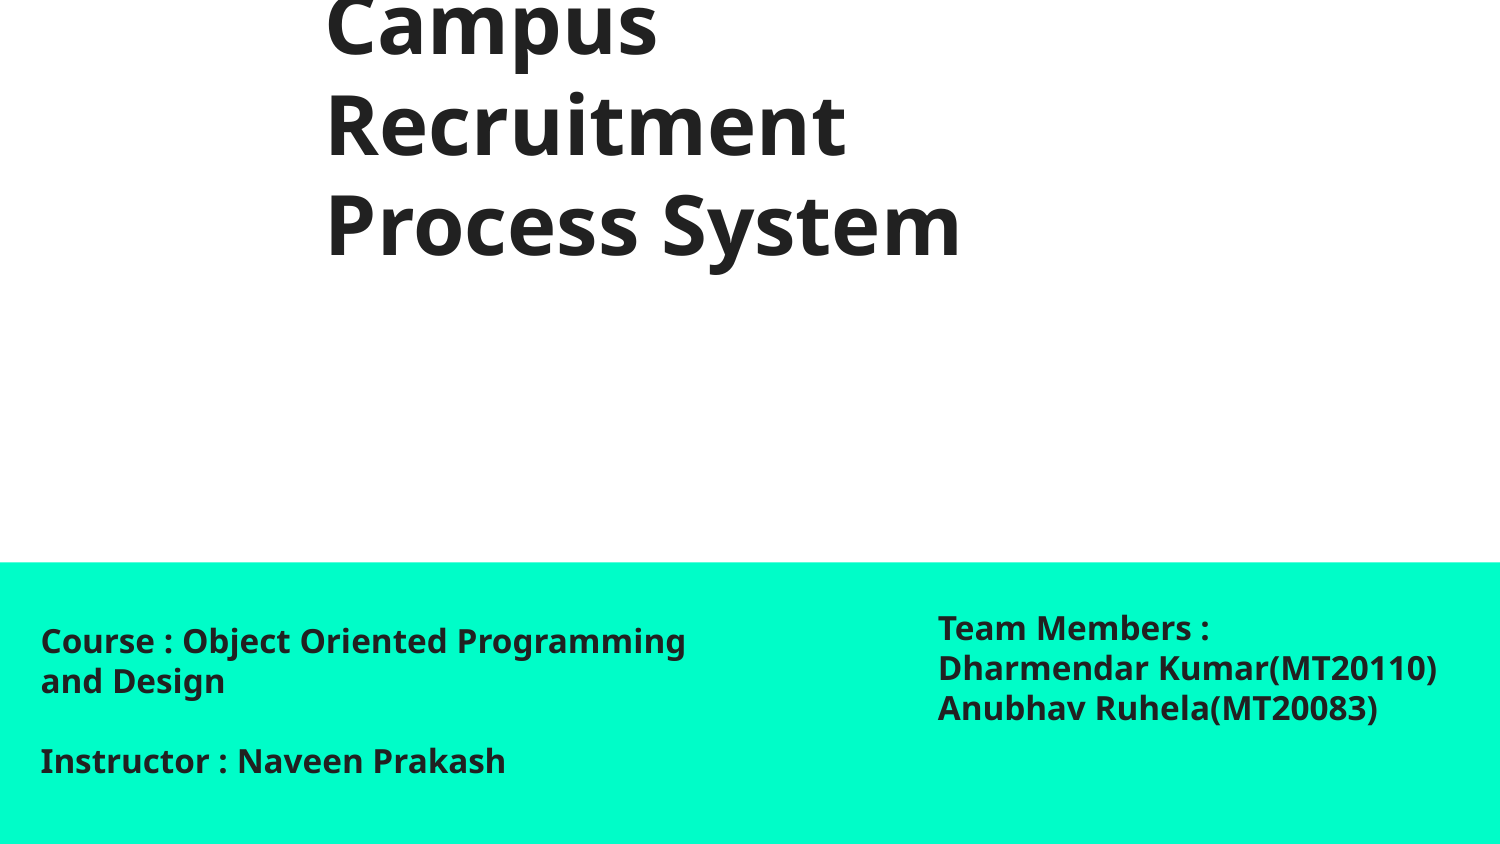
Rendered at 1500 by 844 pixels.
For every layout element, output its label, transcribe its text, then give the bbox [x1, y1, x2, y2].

subtitle Team Members : Dharmendar Kumar(MT20110) Anubhav Ruhela(MT20083) [922, 589, 1474, 745]
title Campus Recruitment Process System [309, 43, 1191, 200]
subtitle Course : Object Oriented Programming and Design Instructor : Naveen Prakash [25, 589, 750, 812]
